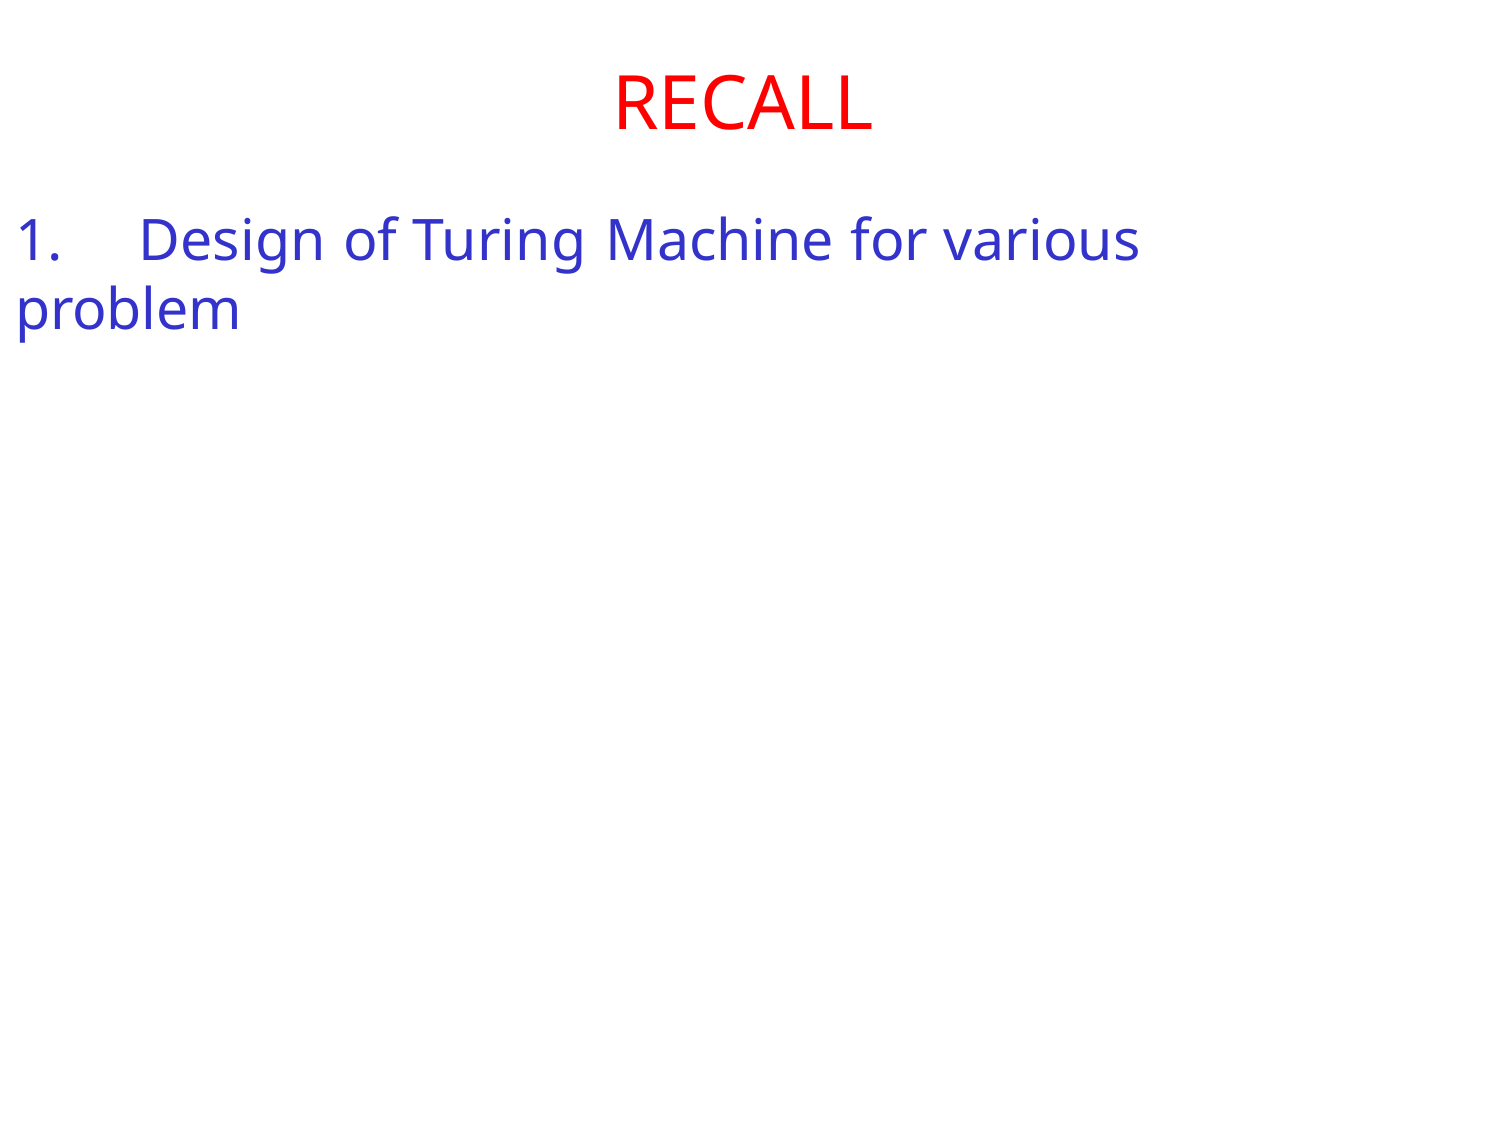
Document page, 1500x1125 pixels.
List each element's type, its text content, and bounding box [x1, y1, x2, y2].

text_box 1. Design of Turing Machine for various problem [12, 200, 1381, 341]
title RECALL [607, 52, 893, 200]
